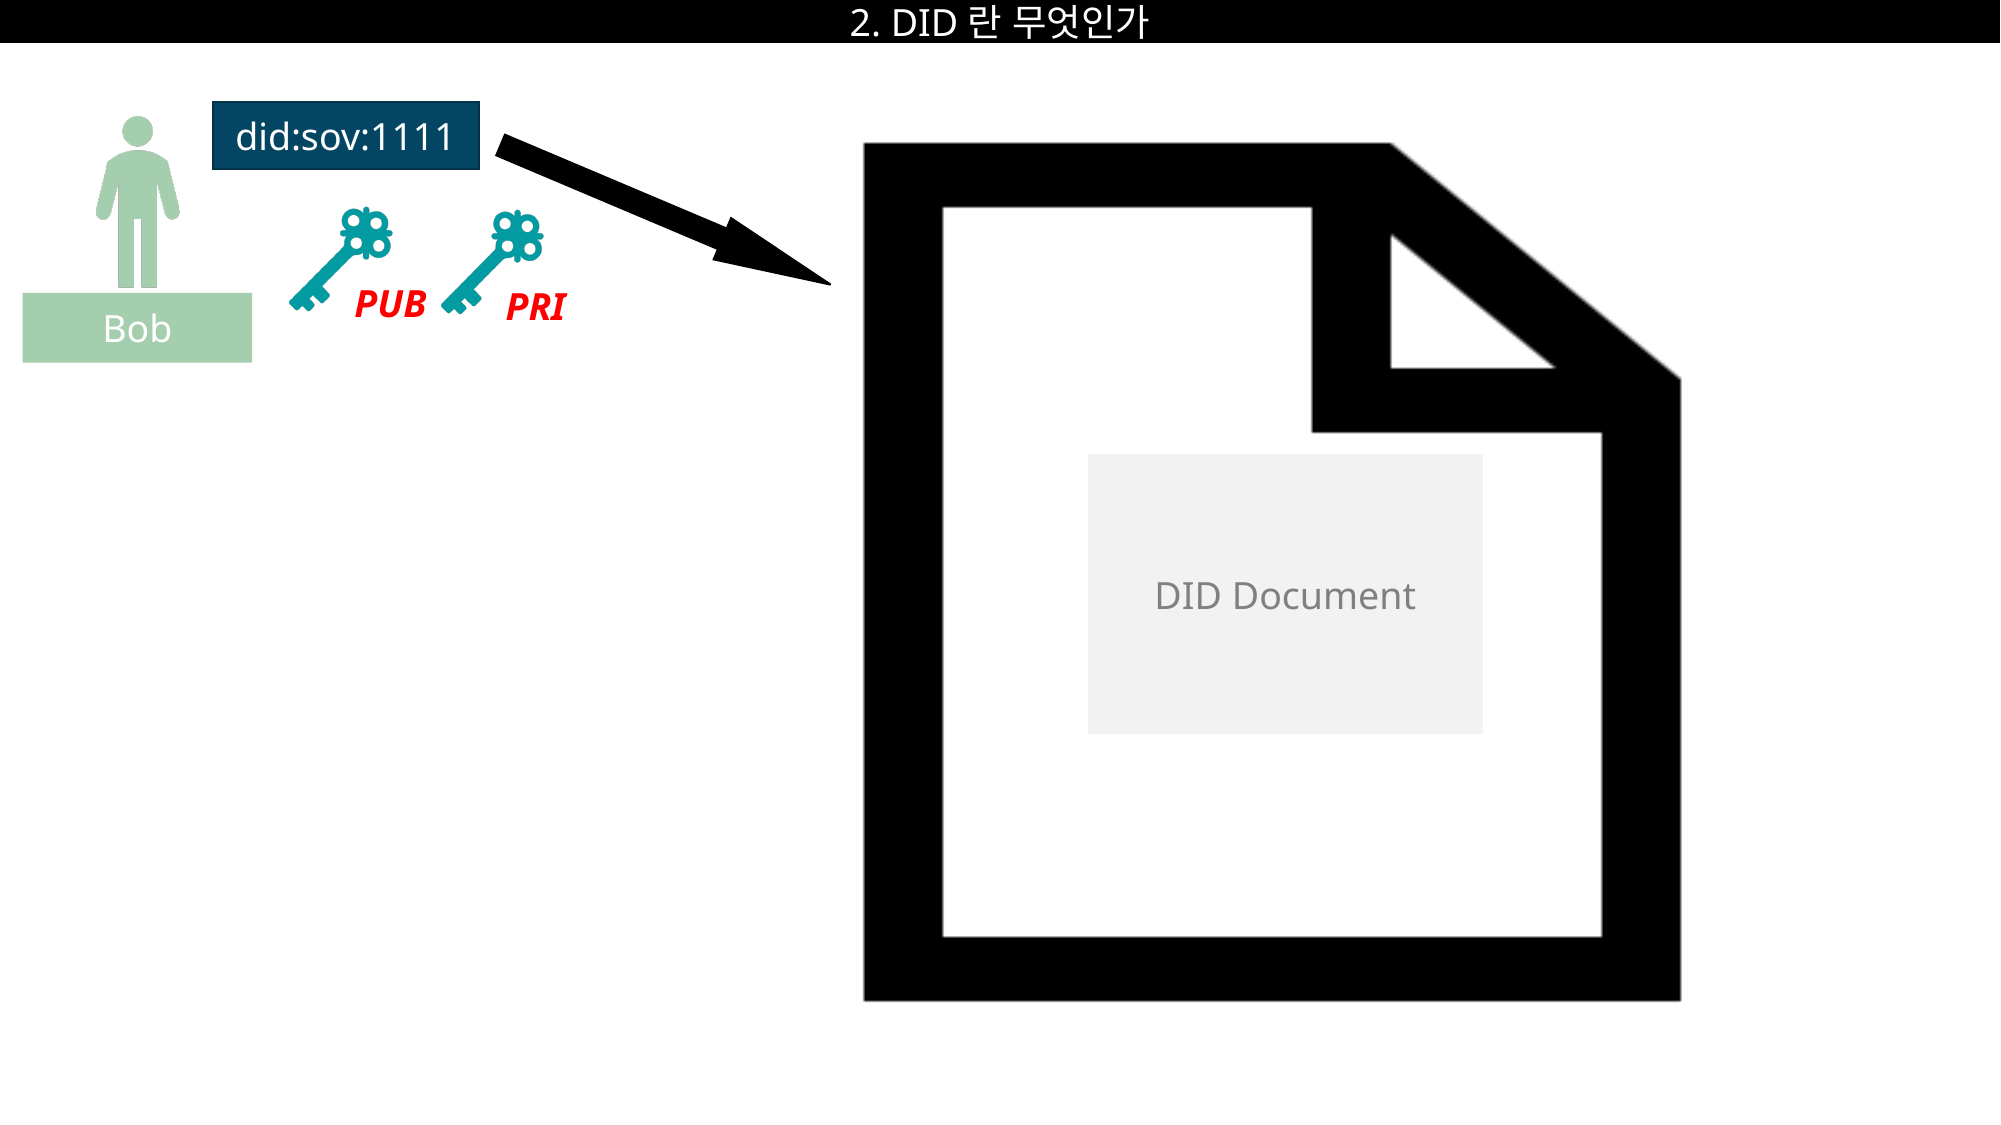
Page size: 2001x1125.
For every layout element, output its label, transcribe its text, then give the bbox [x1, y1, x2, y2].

picture [641, 58, 1906, 1089]
picture [46, 110, 229, 293]
text_box [494, 133, 641, 218]
text_box 2. DID란 무엇인가 [0, 0, 2000, 43]
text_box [432, 201, 589, 337]
text_box did:sov:1111 [212, 101, 480, 170]
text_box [280, 198, 445, 334]
text_box Bob [22, 292, 253, 364]
